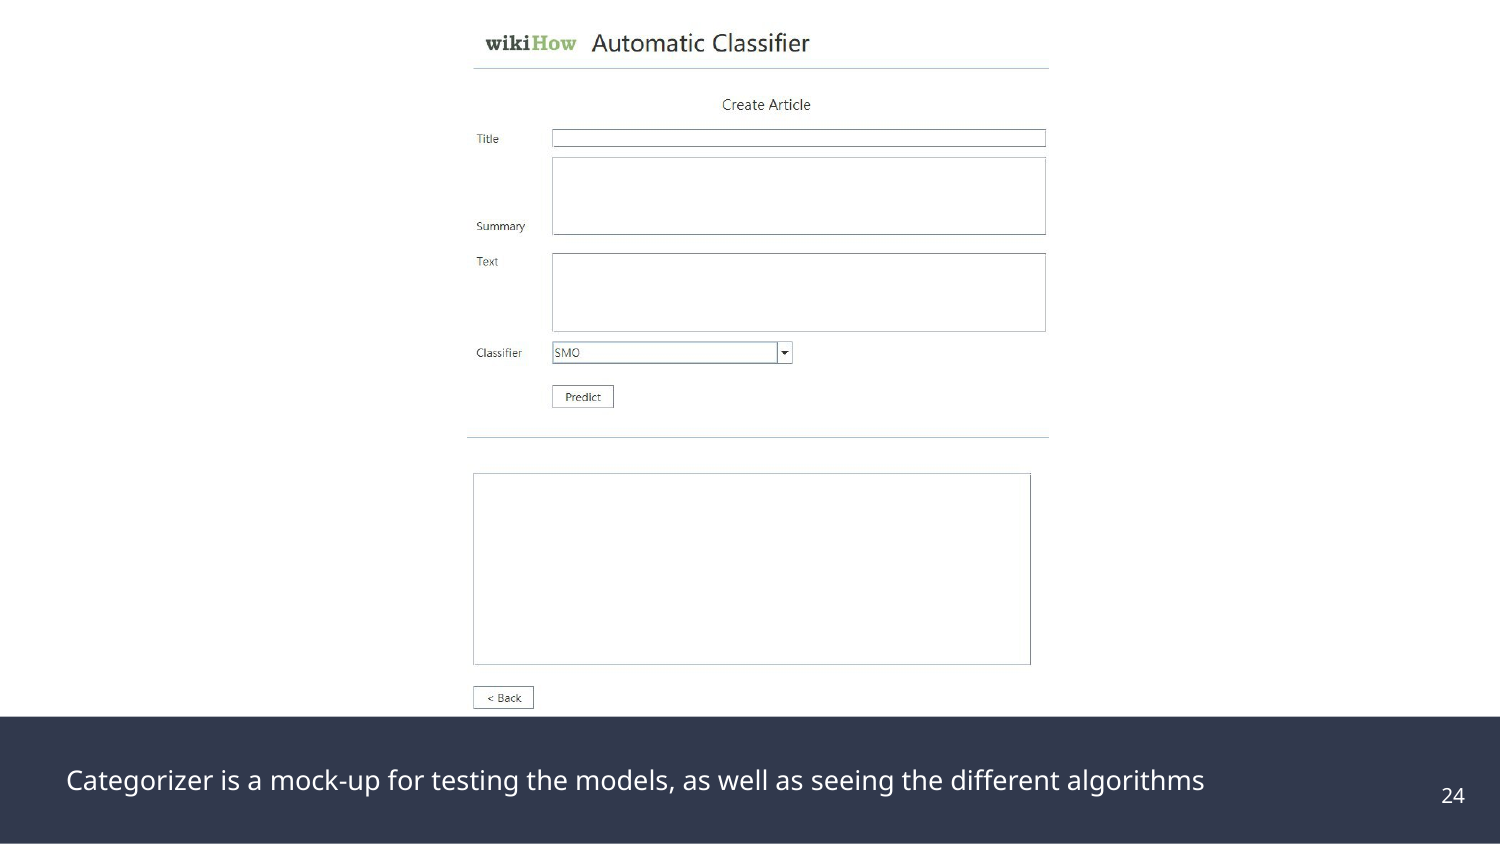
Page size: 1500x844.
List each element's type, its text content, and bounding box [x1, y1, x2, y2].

picture [466, 21, 1050, 715]
slide_number ‹#› [1389, 764, 1480, 830]
list Categorizer is a mock-up for testing the models, as well as seeing the different algorithms [51, 741, 1361, 818]
